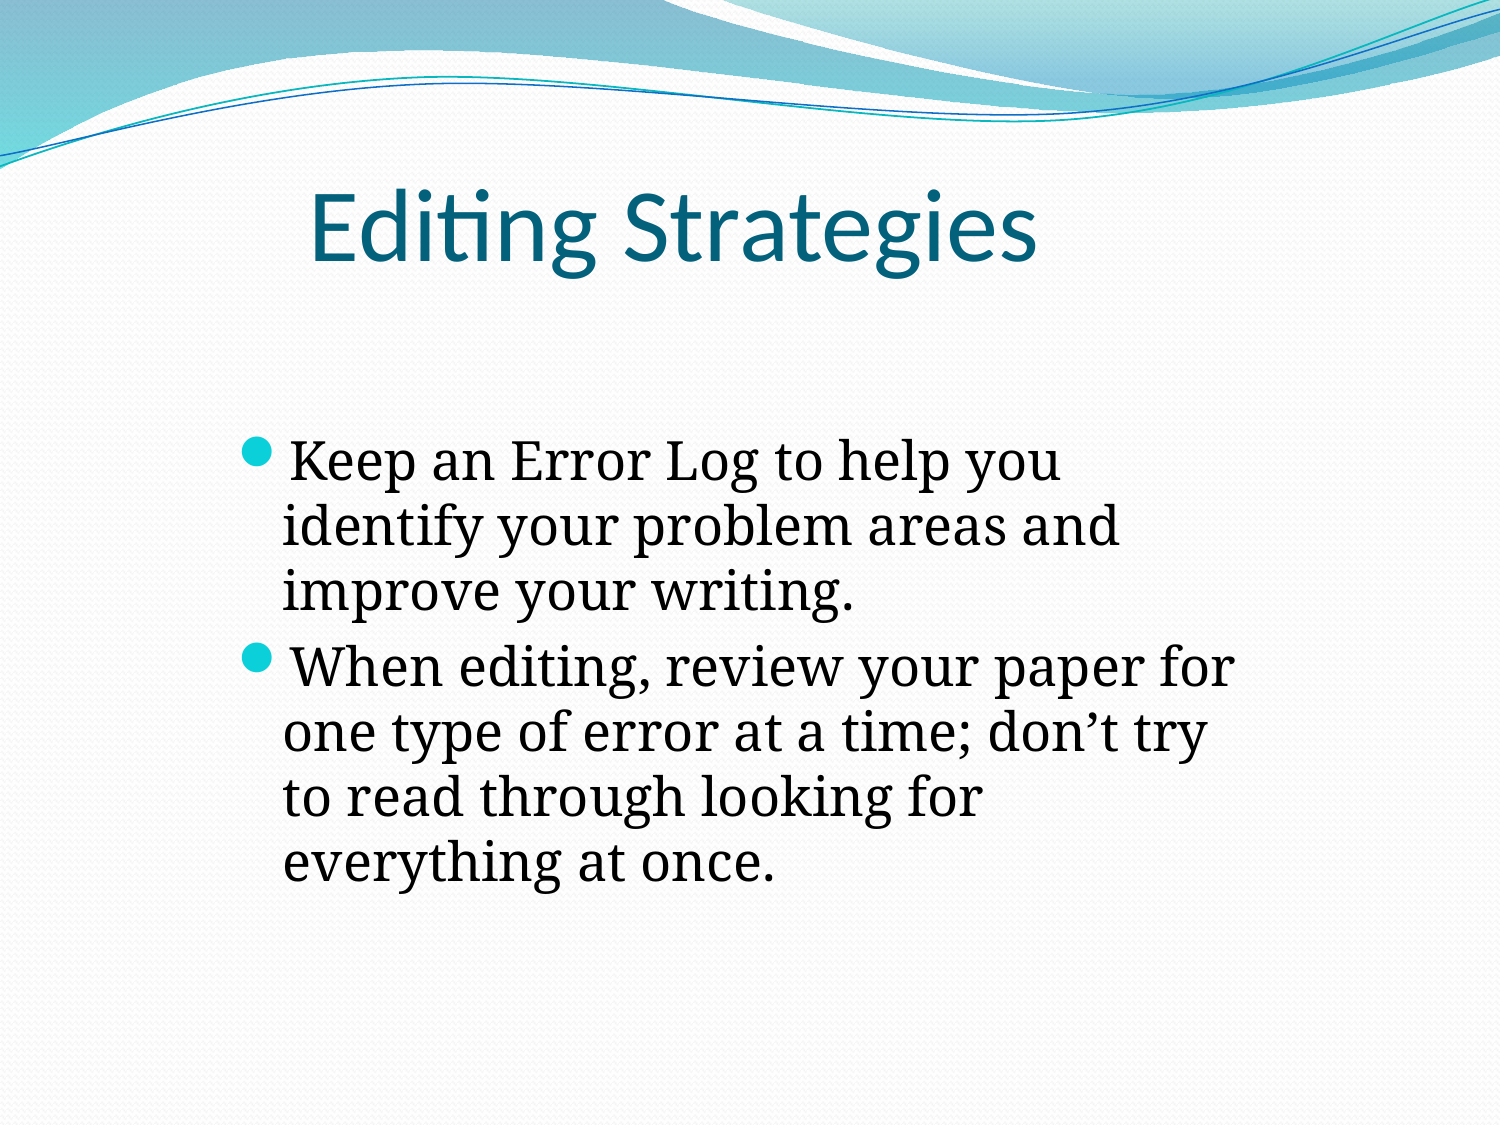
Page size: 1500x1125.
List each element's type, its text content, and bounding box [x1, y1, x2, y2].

list Keep an Error Log to help you identify your problem areas and improve your writing. When editing, review your paper for one type of error at a time; don’t try to read through looking for everything at once. [222, 418, 1278, 928]
title Editing Strategies [157, 95, 1192, 283]
